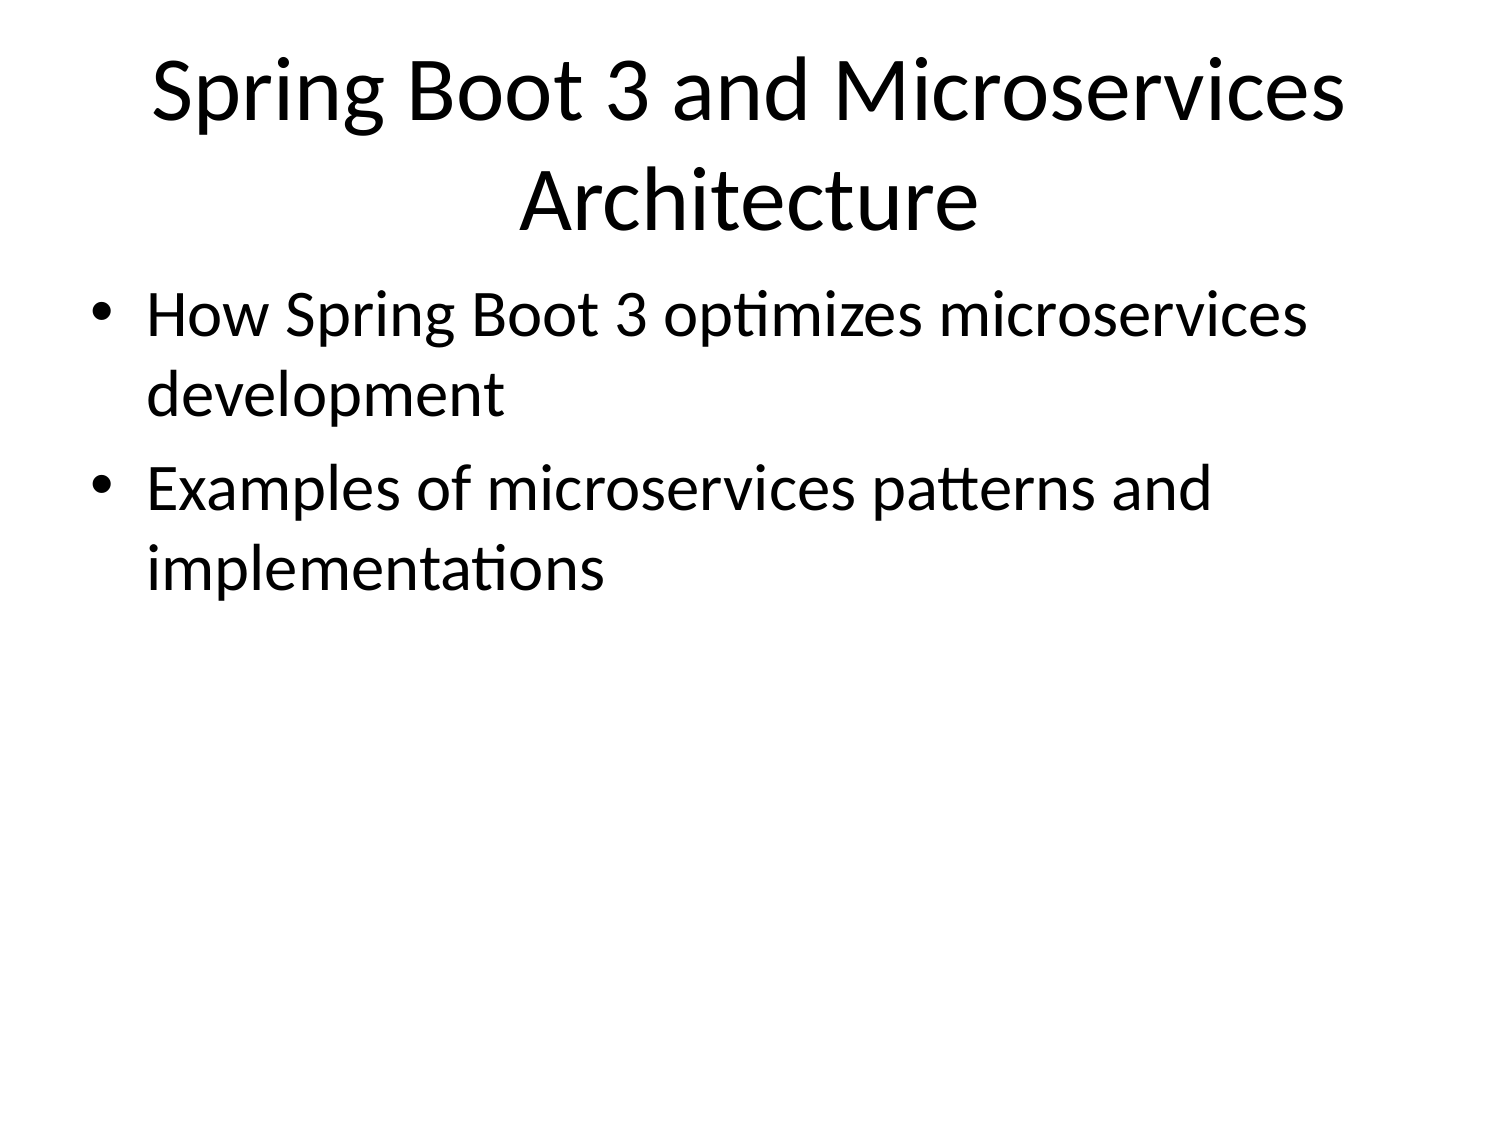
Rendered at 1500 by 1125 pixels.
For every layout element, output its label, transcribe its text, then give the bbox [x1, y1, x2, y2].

title Spring Boot 3 and Microservices Architecture [75, 45, 1425, 233]
list How Spring Boot 3 optimizes microservices development Examples of microservices patterns and implementations [75, 262, 1425, 1005]
